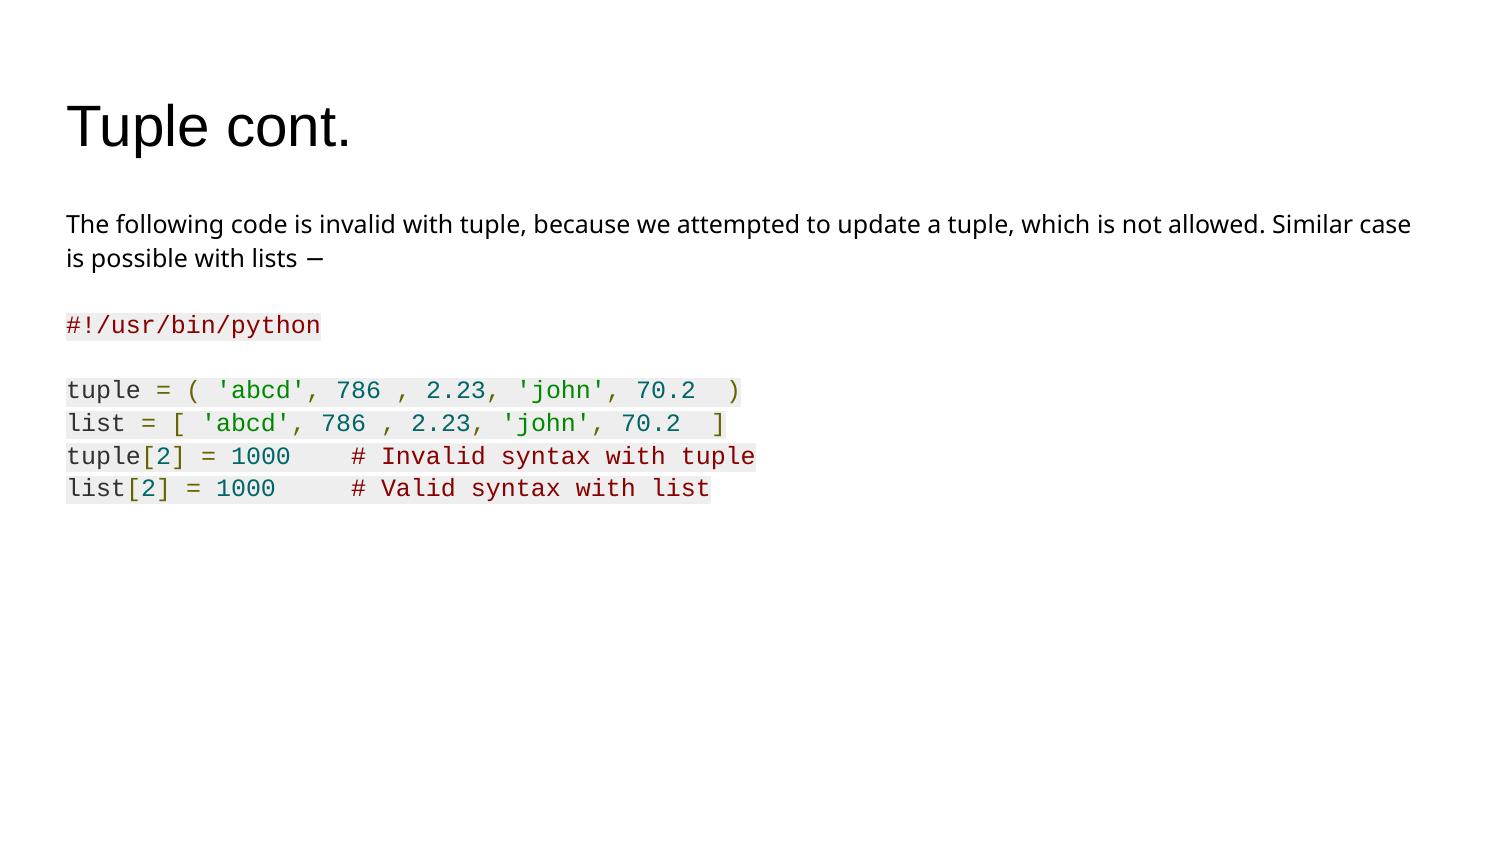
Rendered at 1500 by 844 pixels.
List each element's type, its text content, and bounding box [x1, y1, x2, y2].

list The following code is invalid with tuple, because we attempted to update a tuple, which is not allowed. Similar case is possible with lists − #!/usr/bin/python tuple = ( 'abcd', 786 , 2.23, 'john', 70.2 ) list = [ 'abcd', 786 , 2.23, 'john', 70.2 ] tuple[2] = 1000 # Invalid syntax with tuple list[2] = 1000 # Valid syntax with list [51, 189, 1449, 750]
title Tuple cont. [51, 72, 1449, 167]
